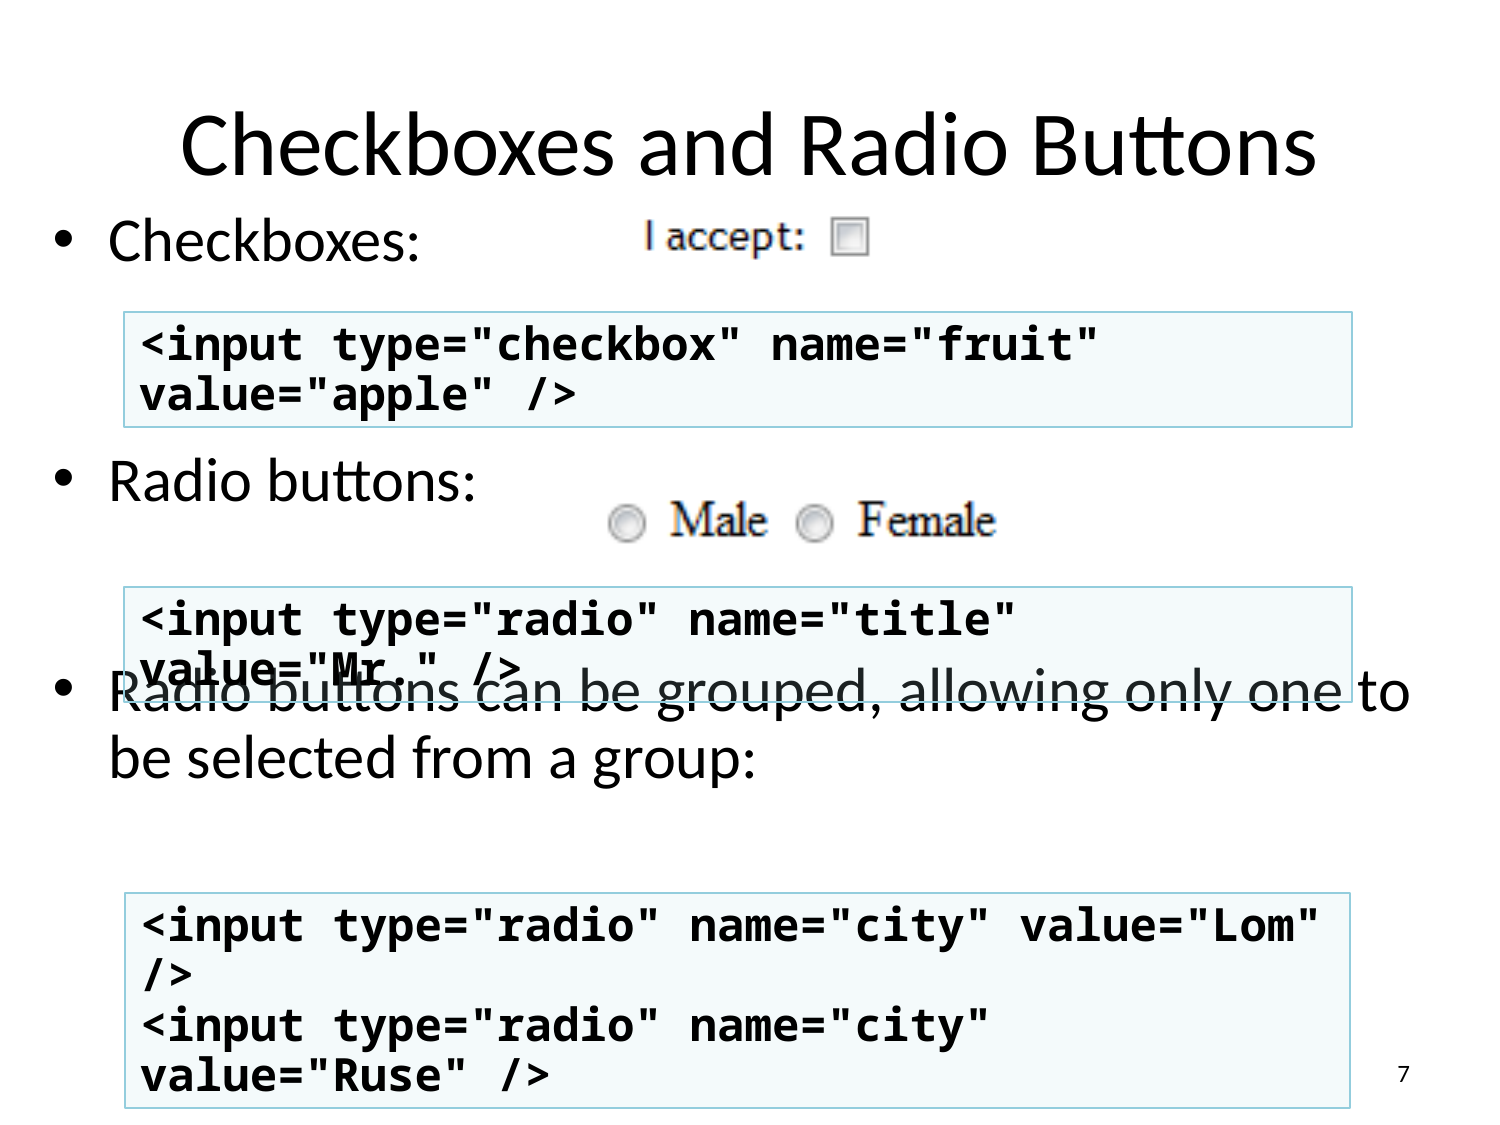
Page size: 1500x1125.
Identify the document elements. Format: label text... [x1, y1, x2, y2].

picture [637, 212, 876, 263]
text_box <input type="checkbox" name="fruit" value="apple" /> [123, 312, 1353, 428]
text_box <input type="radio" name="title" value="Mr." /> [123, 587, 1353, 703]
title Checkboxes and Radio Buttons [75, 45, 1425, 200]
slide_number 7 [1350, 1042, 1425, 1103]
list Checkboxes: Radio buttons: Radio buttons can be grouped, allowing only one to be selected from a group: [37, 200, 1463, 1063]
text_box <input type="radio" name="city" value="Lom" /> <input type="radio" name="city" value="Ruse" /> [125, 893, 1350, 1108]
picture [599, 499, 1019, 551]
